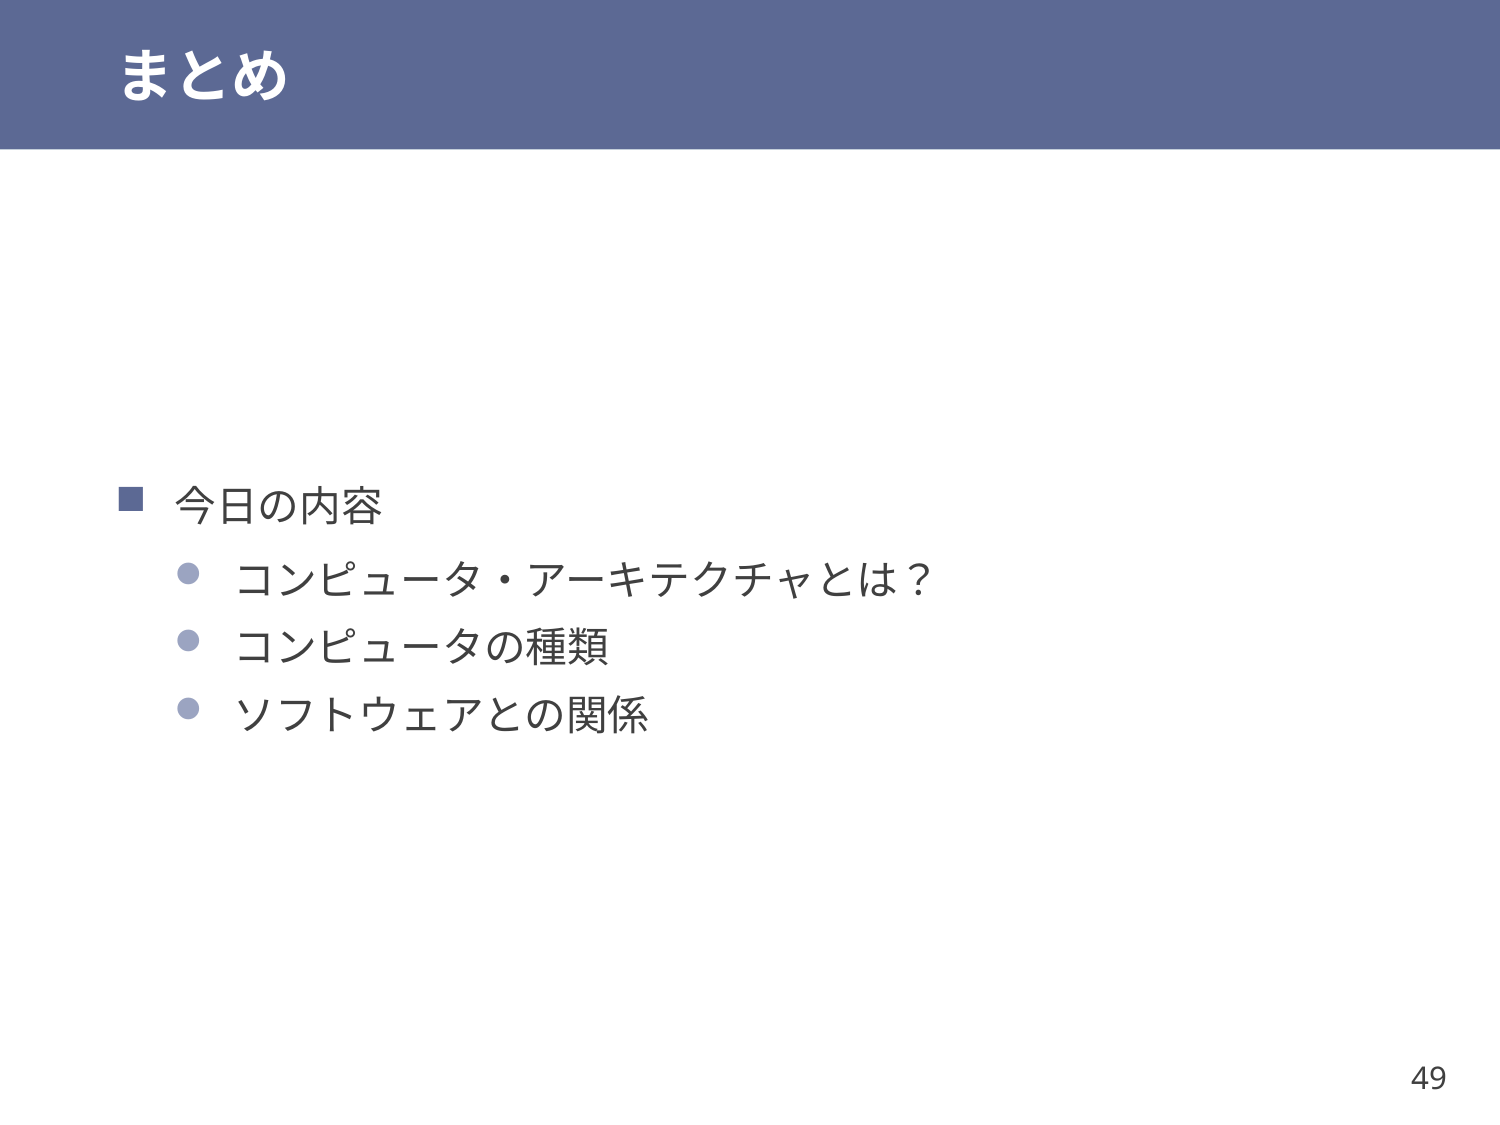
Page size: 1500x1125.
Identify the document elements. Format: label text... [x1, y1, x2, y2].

title まとめ [100, 0, 1500, 150]
list 今日の内容 コンピュータ・アーキテクチャとは？ コンピュータの種類 ソフトウェアとの関係 [100, 178, 1459, 1036]
